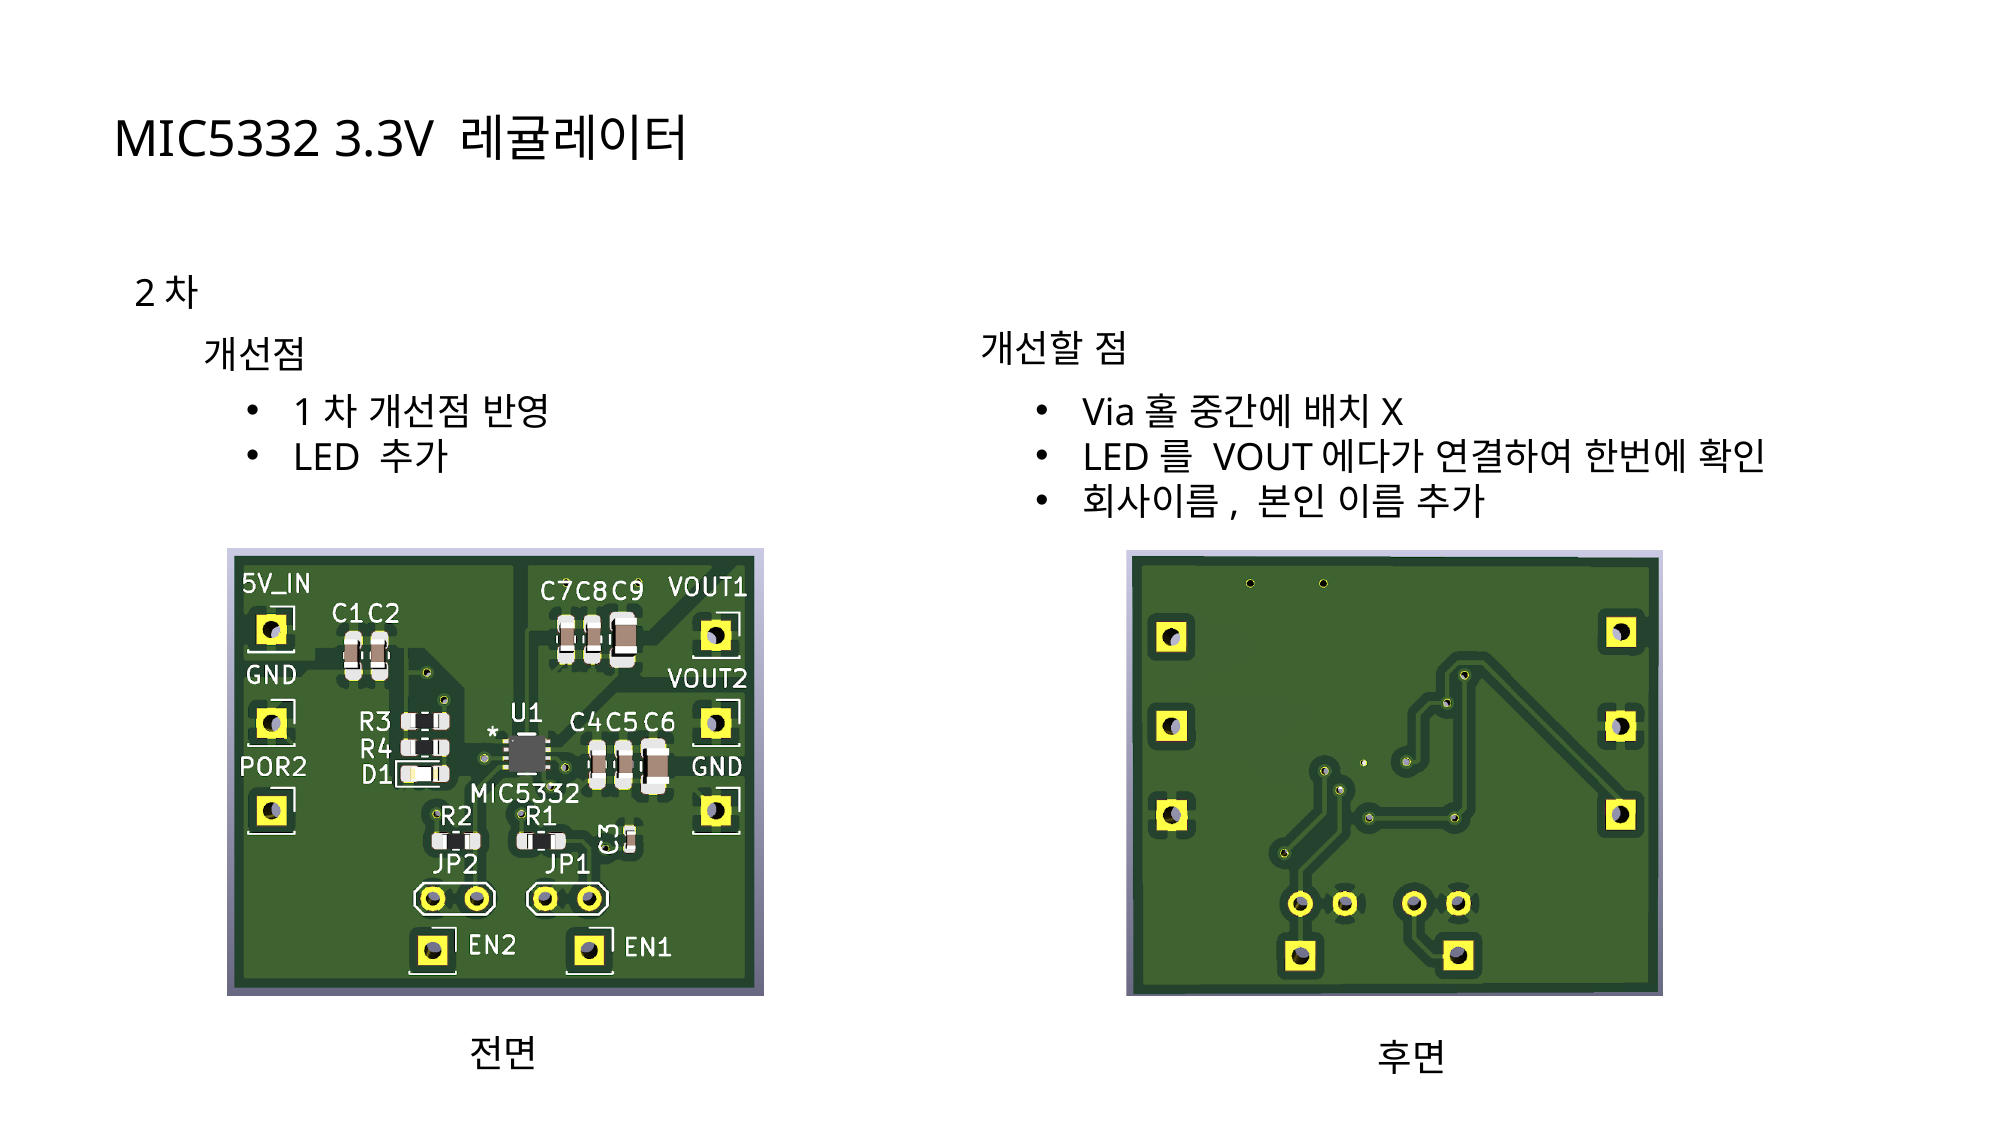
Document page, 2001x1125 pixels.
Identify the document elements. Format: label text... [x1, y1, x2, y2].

text_box 후면 [1363, 1026, 1474, 1087]
text_box 1차 개선점 반영 LED 추가 [231, 380, 823, 575]
text_box Via홀 중간에 배치X LED를 VOUT에다가 연결하여 한번에 확인 회사이름, 본인 이름 추가 [1020, 380, 1817, 530]
text_box MIC5332 3.3V 레귤레이터 [99, 99, 773, 174]
text_box 2차 [119, 261, 274, 322]
picture [1126, 550, 1663, 996]
text_box 전면 [454, 1022, 565, 1082]
text_box 개선할 점 [965, 317, 1231, 378]
text_box 개선점 [189, 323, 455, 384]
picture [227, 548, 764, 996]
